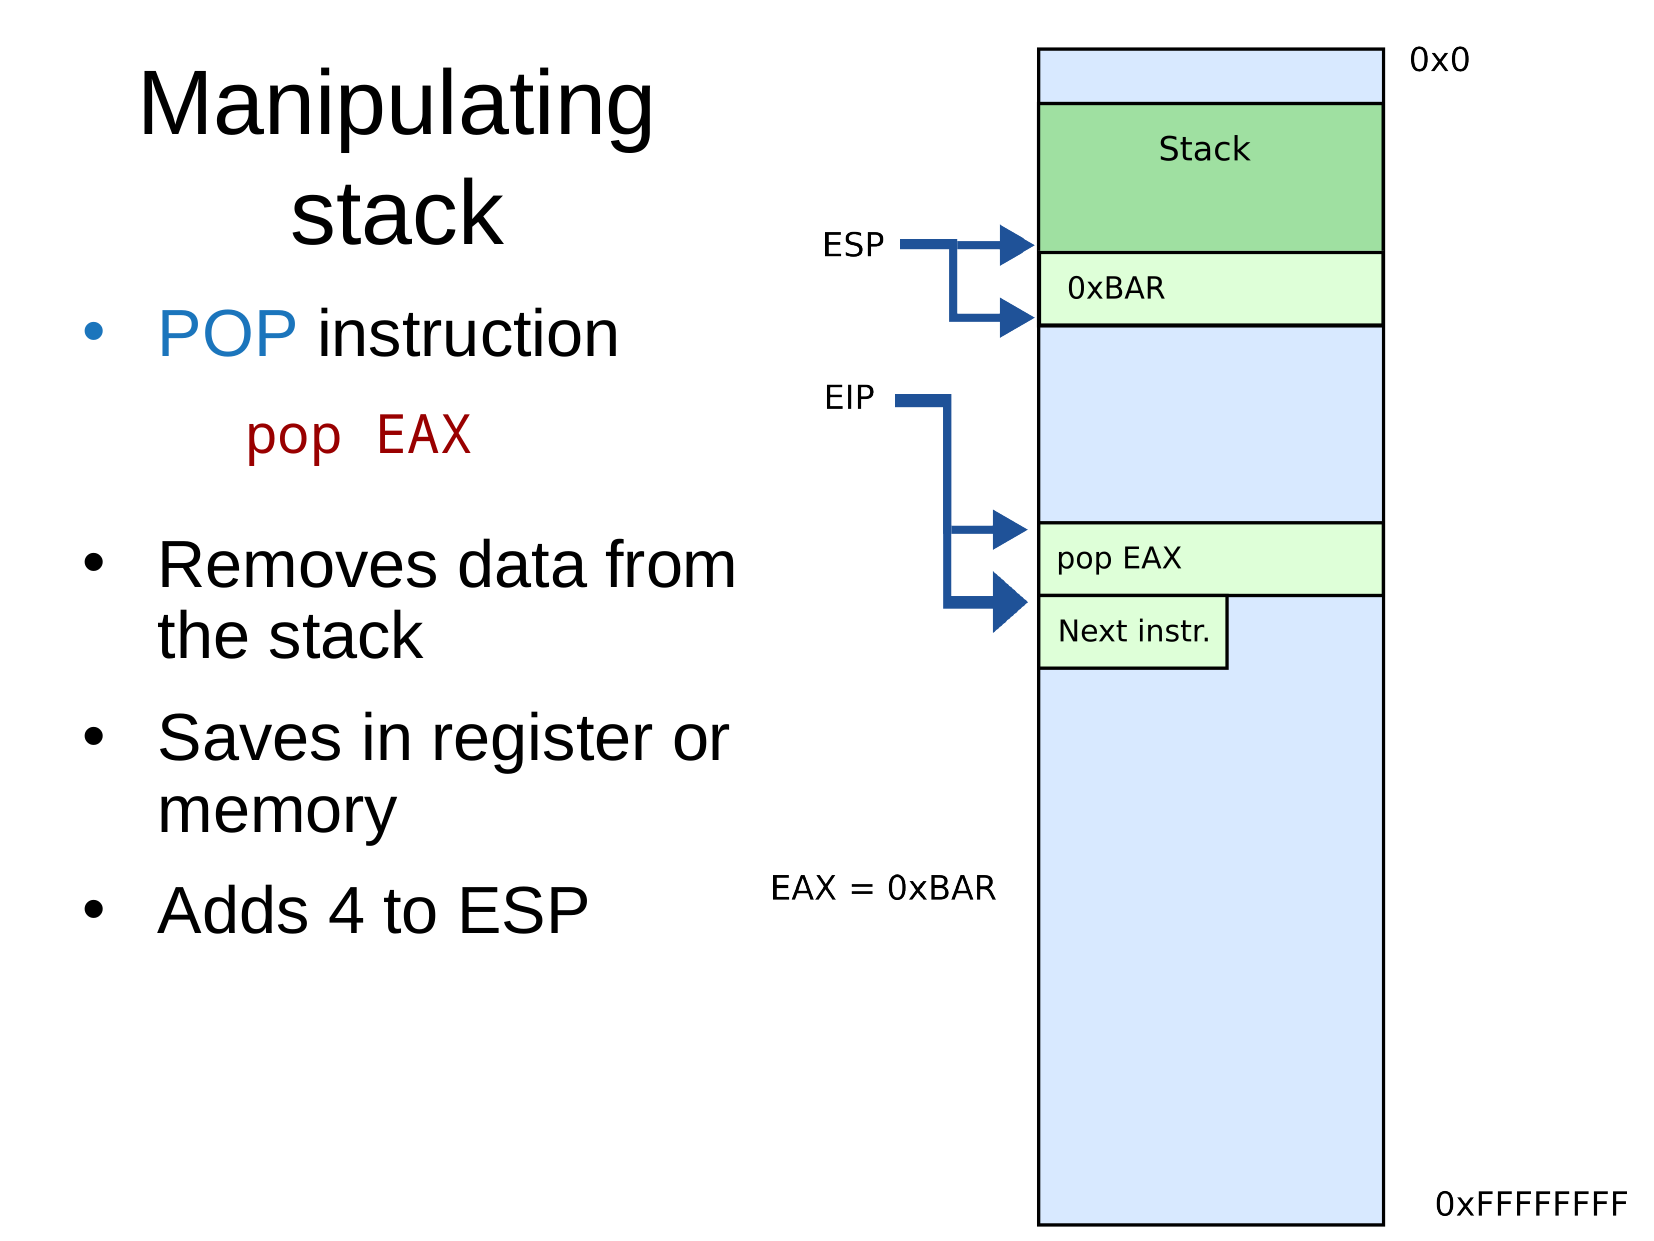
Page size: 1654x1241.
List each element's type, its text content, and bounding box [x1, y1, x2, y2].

title Manipulating stack [82, 42, 713, 263]
picture [773, 37, 1627, 1237]
list POP instruction pop EAX Removes data from the stack Saves in register or memory Adds 4 to ESP [82, 290, 750, 1109]
